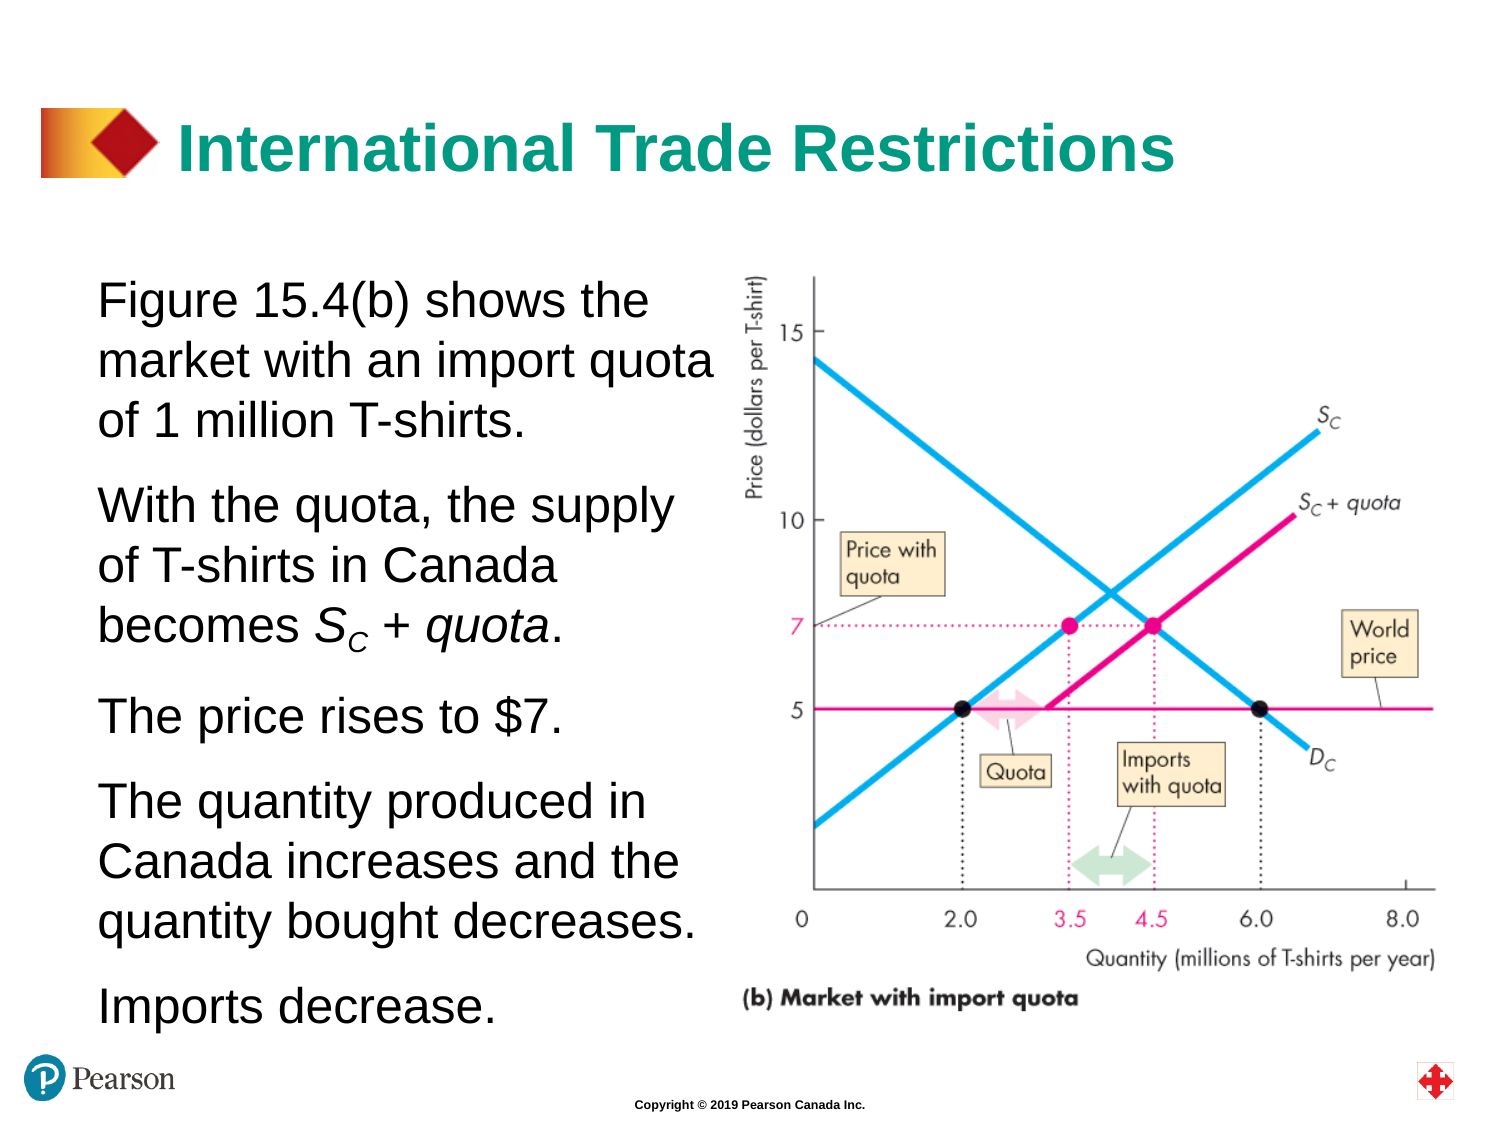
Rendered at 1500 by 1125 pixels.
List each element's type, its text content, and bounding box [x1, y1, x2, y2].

picture [737, 271, 1440, 1015]
picture [41, 108, 160, 178]
text_box Figure 15.4(b) shows the market with an import quota of 1 million T-shirts. With the quota, the supply of T-shirts in Canada becomes SC + quota. The price rises to $7. The quantity produced in Canada increases and the quantity bought decreases. Imports decrease. [64, 259, 740, 1073]
picture [24, 1087, 34, 1101]
picture [50, 1073, 175, 1101]
picture [51, 1054, 64, 1063]
title International Trade Restrictions [162, 17, 1425, 268]
picture [33, 1064, 58, 1089]
picture [24, 1054, 41, 1072]
picture [1417, 1062, 1455, 1100]
